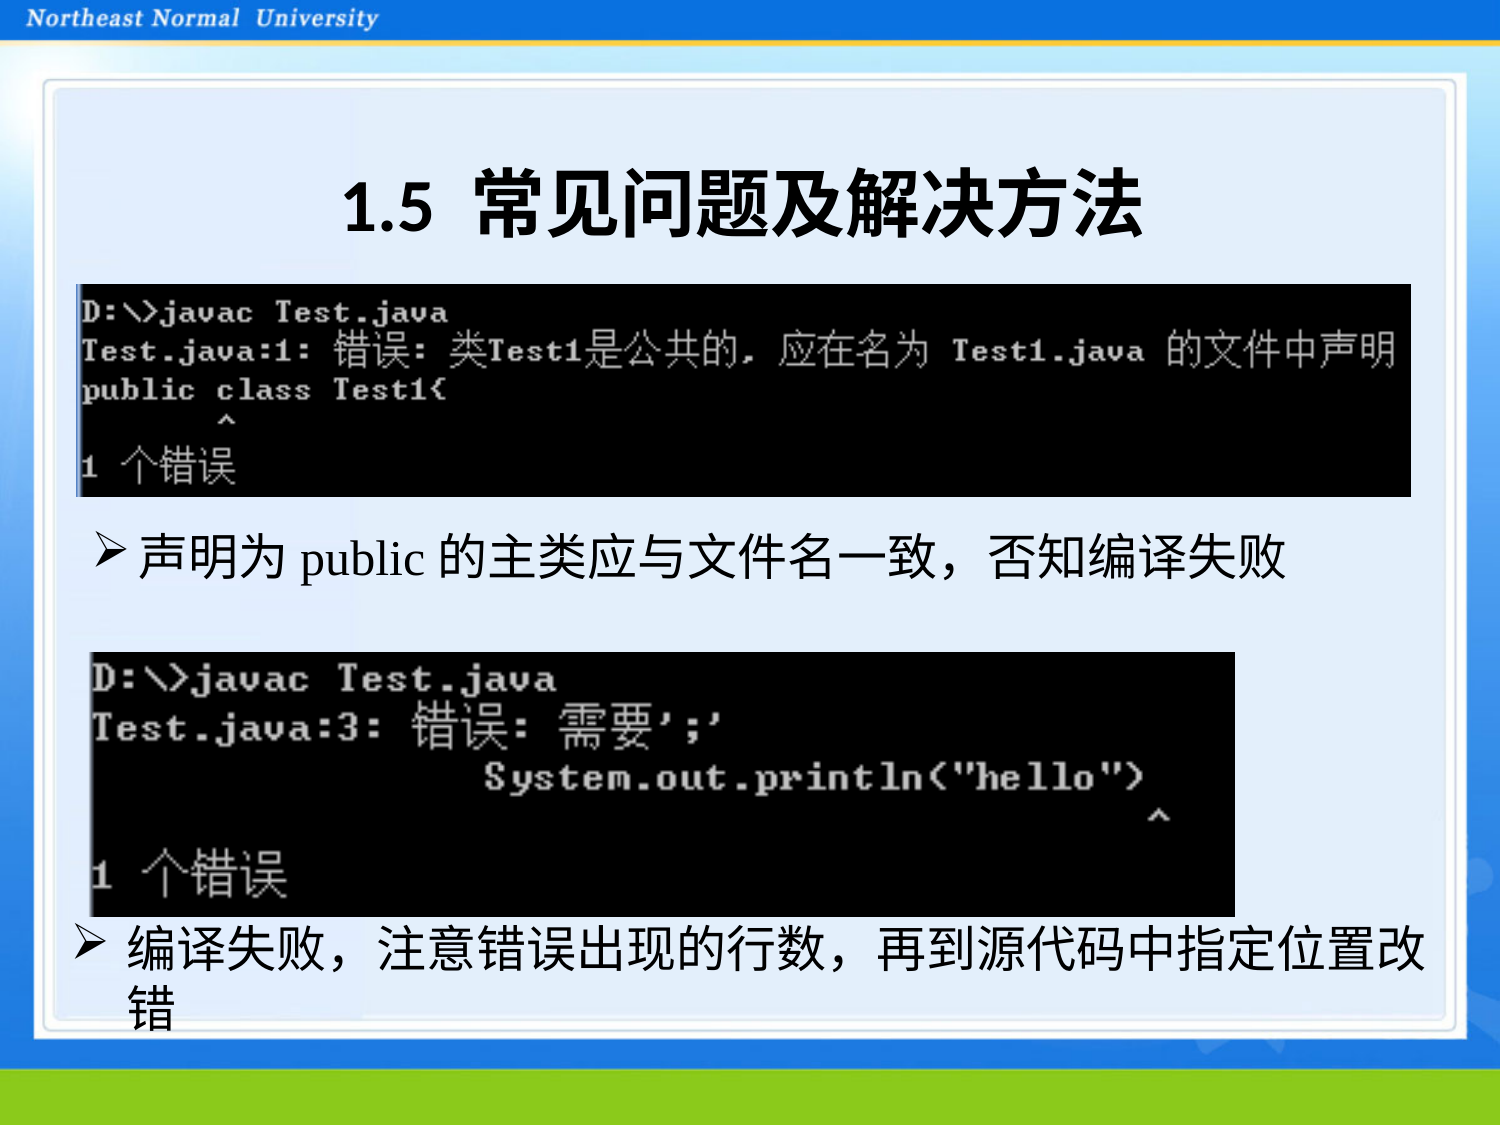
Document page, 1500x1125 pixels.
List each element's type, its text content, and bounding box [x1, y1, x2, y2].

text_box 声明为public的主类应与文件名一致，否知编译失败 [76, 517, 1411, 593]
text_box 编译失败，注意错误出现的行数，再到源代码中指定位置改错 [55, 910, 1462, 1046]
text_box 1.5 常见问题及解决方法 [324, 149, 1223, 254]
picture [0, 0, 1500, 1125]
